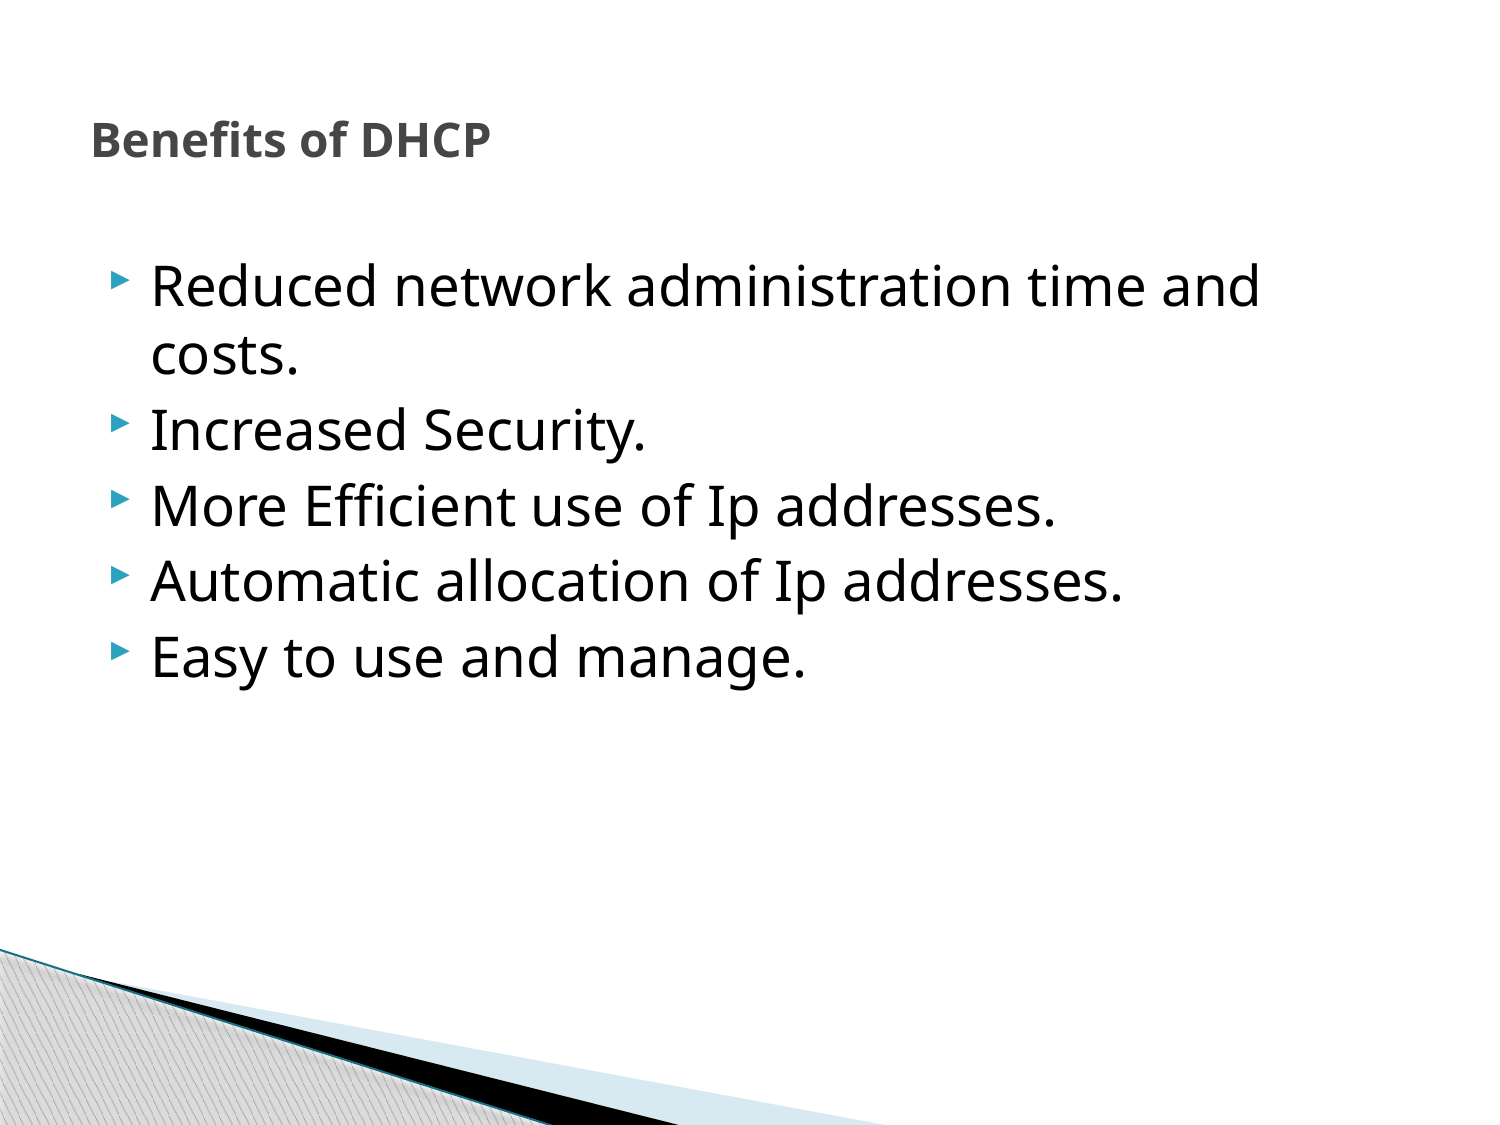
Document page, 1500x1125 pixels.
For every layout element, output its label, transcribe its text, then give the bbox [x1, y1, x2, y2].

list Reduced network administration time and costs. Increased Security. More Efficient use of Ip addresses. Automatic allocation of Ip addresses. Easy to use and manage. [75, 243, 1425, 986]
title Benefits of DHCP [75, 45, 1425, 233]
